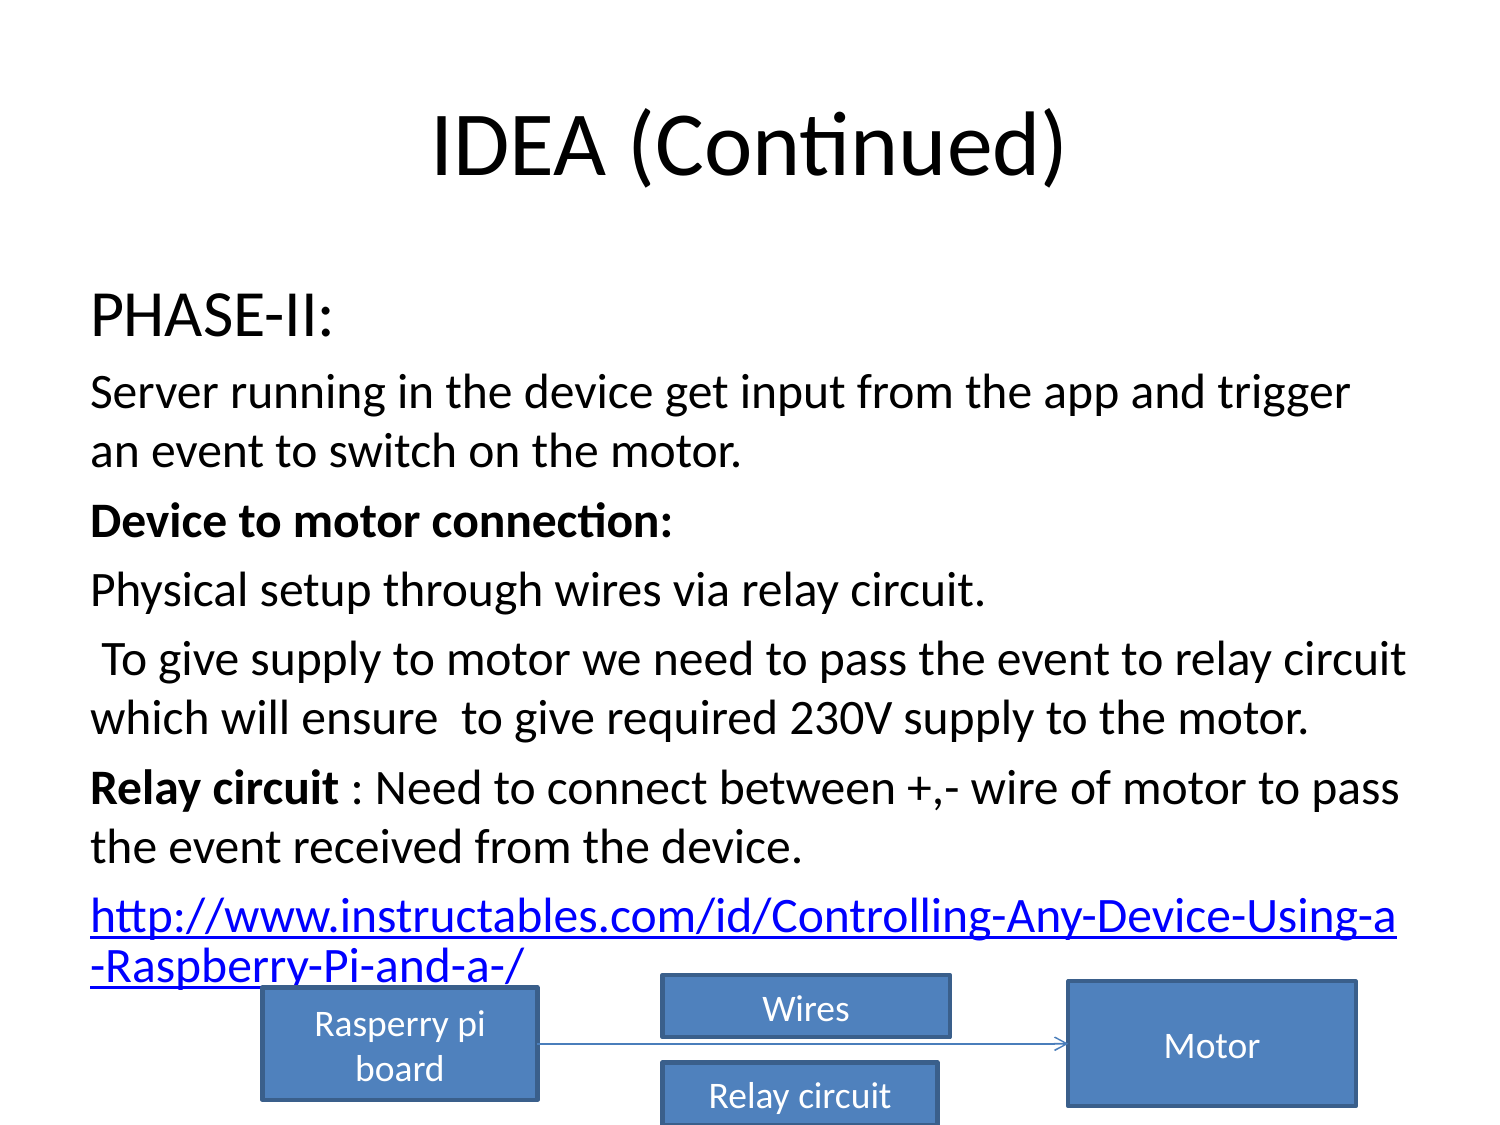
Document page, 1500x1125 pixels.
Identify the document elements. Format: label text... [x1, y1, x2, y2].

text_box Motor [1066, 979, 1358, 1108]
text_box Rasperry pi board [260, 985, 540, 1102]
text_box Wires [660, 973, 952, 1039]
list PHASE-II: Server running in the device get input from the app and trigger an event to switch on the motor. Device to motor connection: Physical setup through wires via relay circuit. To give supply to motor we need to pass the event to relay circuit which will ensure to give required 230V supply to the motor. Relay circuit : Need to connect between +,- wire of motor to pass the event received from the device. http://www.instructables.com/id/Controlling-Any-Device-Using-a-Raspberry-Pi-and-a-/ [75, 262, 1425, 1005]
title IDEA (Continued) [75, 45, 1425, 233]
text_box Relay circuit [660, 1060, 940, 1125]
